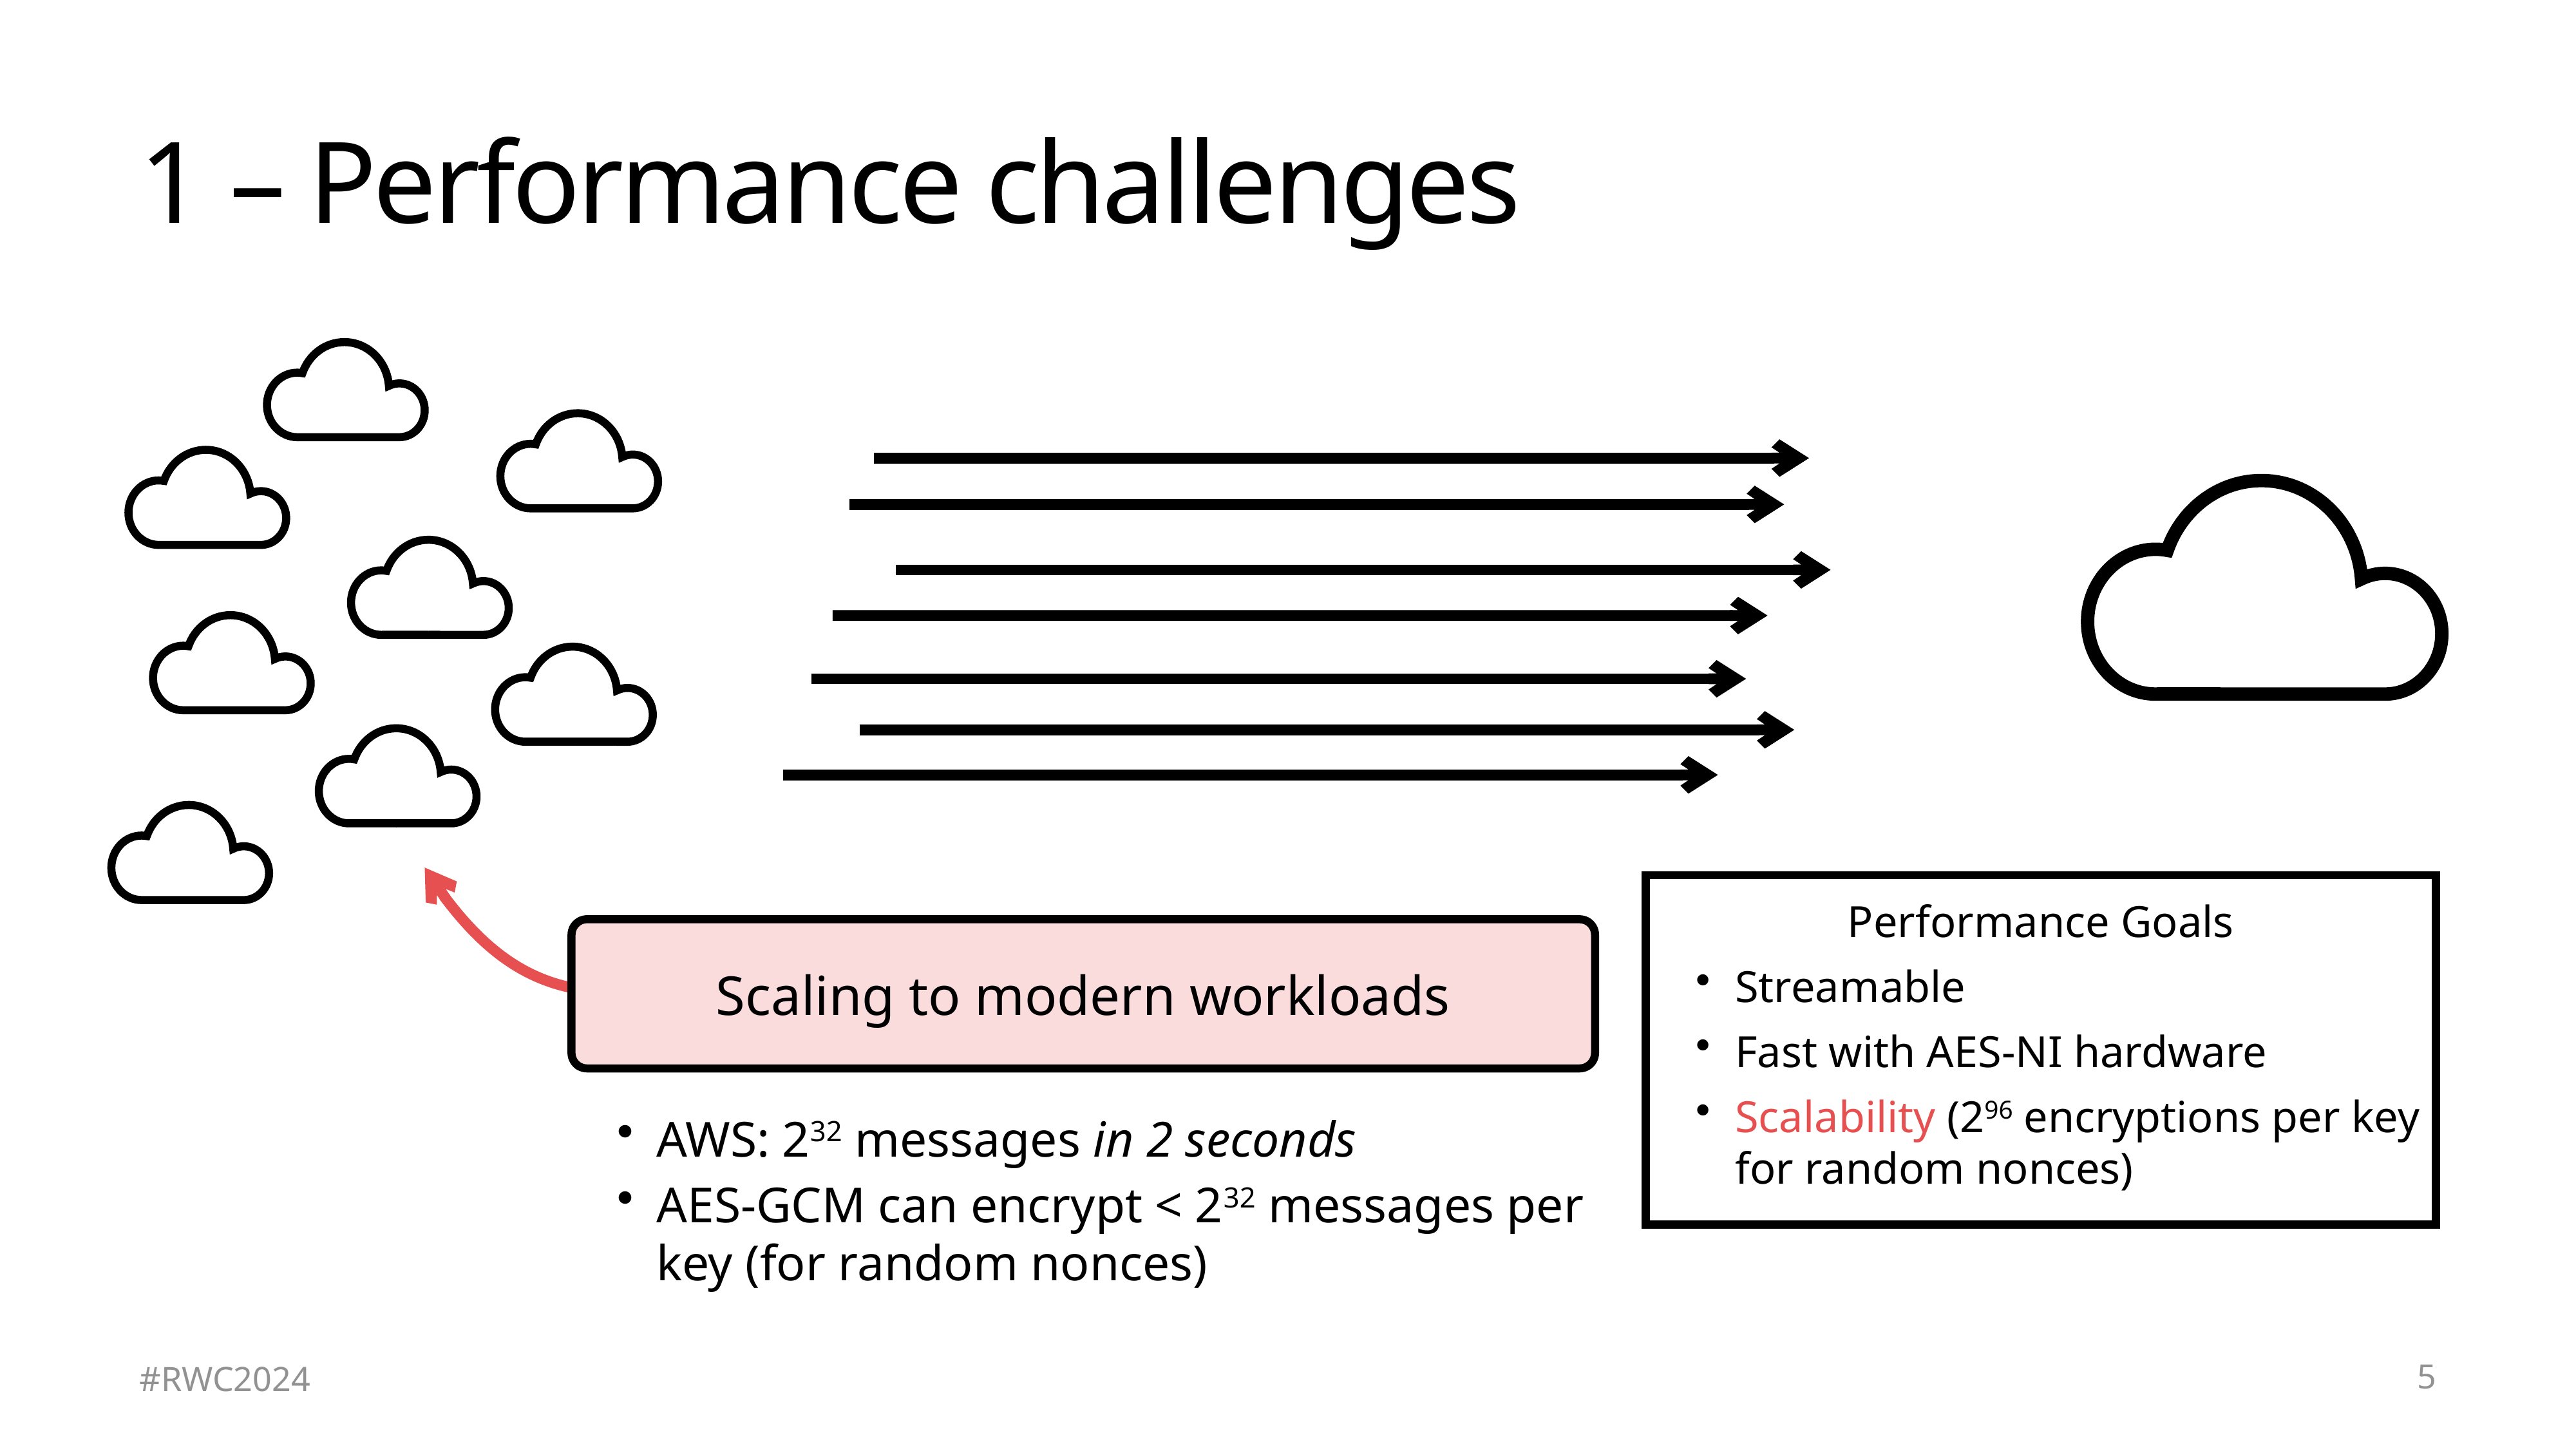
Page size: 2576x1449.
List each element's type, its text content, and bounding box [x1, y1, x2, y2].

text_box [351, 540, 509, 635]
slide_number 5 [1475, 1349, 2443, 1406]
text_box [811, 674, 1747, 684]
text_box [111, 804, 269, 900]
text_box [2087, 480, 2442, 694]
text_box AWS: 232 messages in 2 seconds AES-GCM can encrypt < 232 messages per key (for random nonces) [571, 1074, 1595, 1296]
text_box [895, 565, 1831, 575]
text_box [128, 450, 287, 545]
text_box Performance Goals Streamable Fast with AES-NI hardware Scalability (296 encryptions per key for random nonces) [1645, 875, 2436, 1225]
text_box [267, 342, 425, 437]
text_box [153, 615, 311, 710]
text_box [495, 647, 653, 742]
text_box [424, 867, 1596, 1069]
text_box [832, 611, 1768, 621]
text_box [500, 413, 658, 509]
title 1 – Performance challenges [133, 85, 2443, 251]
text_box [319, 728, 477, 824]
